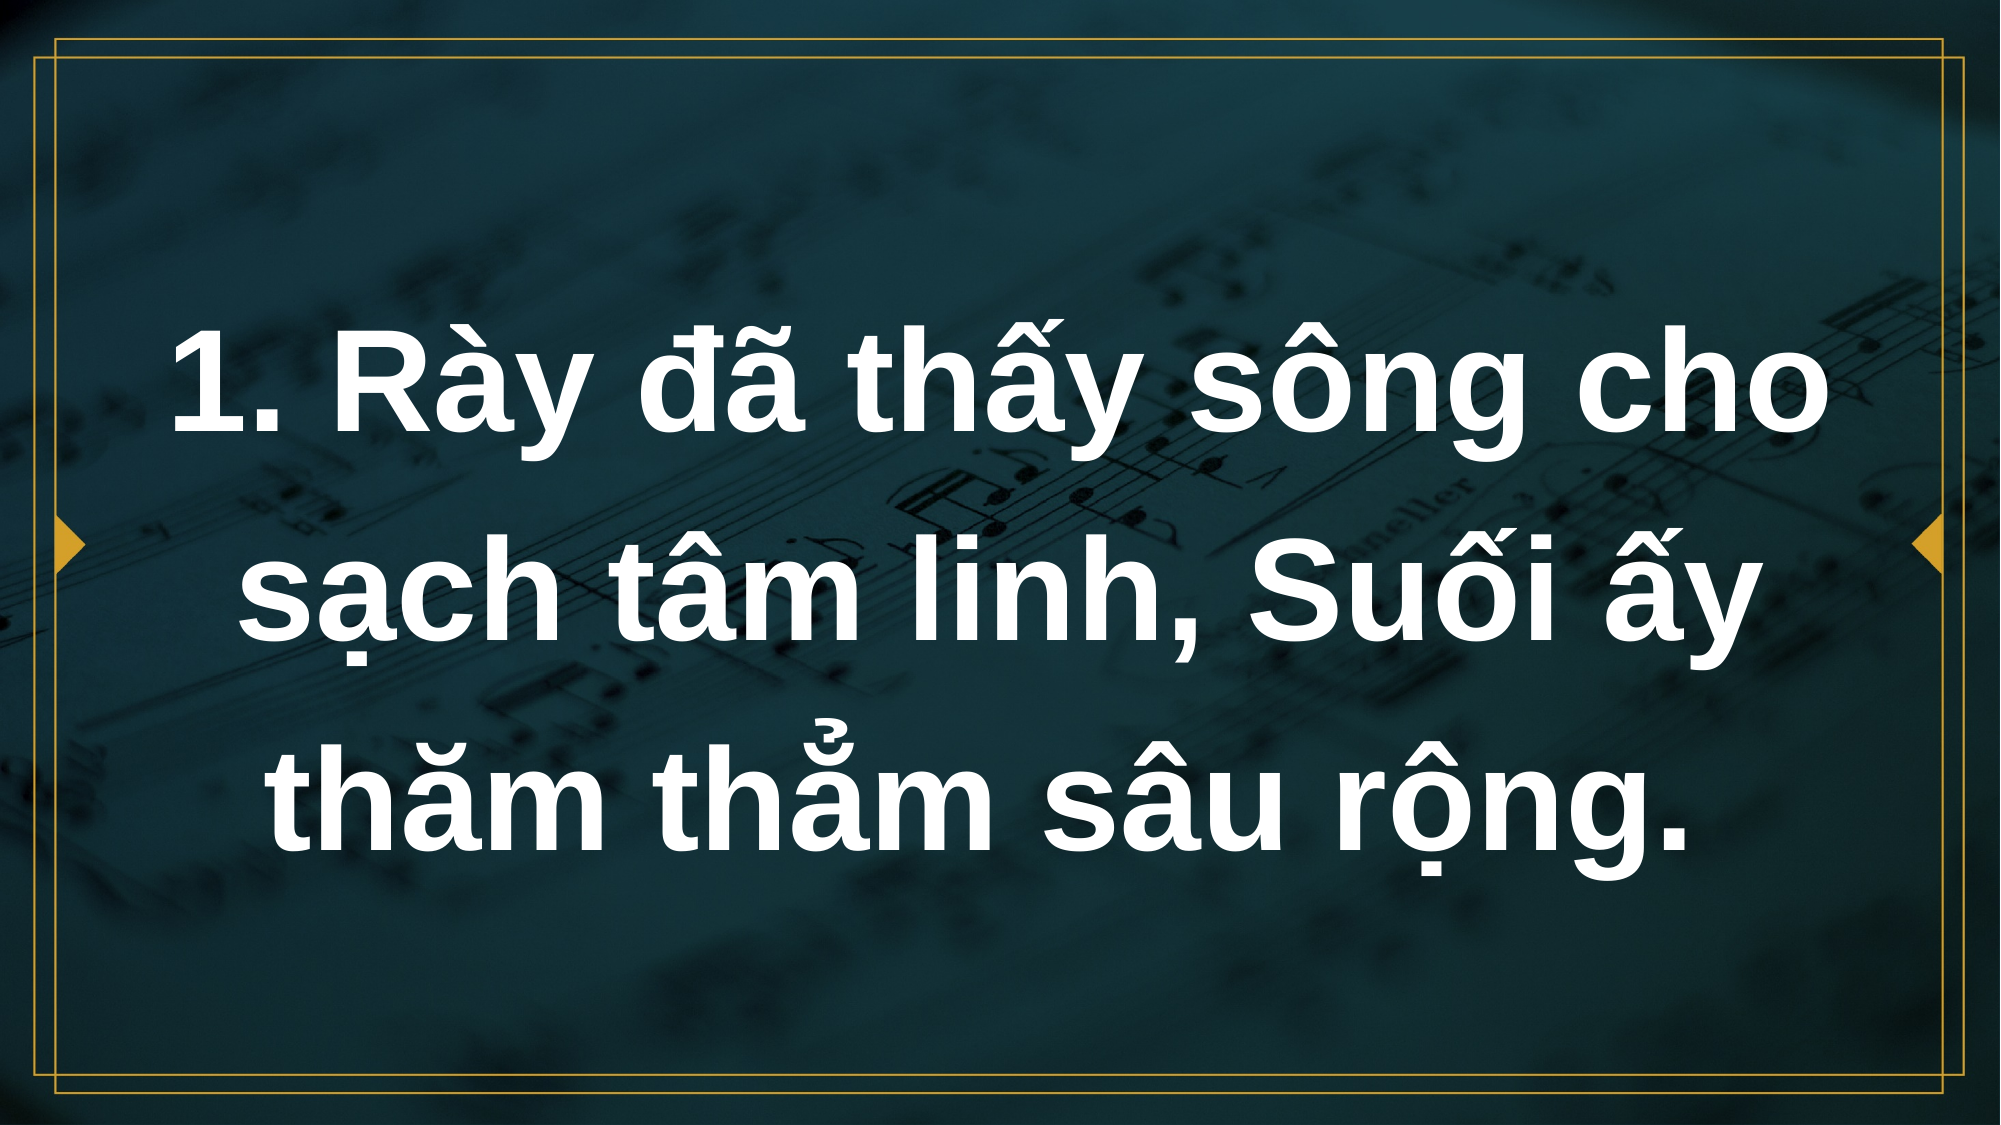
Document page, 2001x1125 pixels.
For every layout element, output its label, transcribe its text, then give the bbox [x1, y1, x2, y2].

picture [0, 0, 2000, 1125]
title 1. Rày đã thấy sông cho sạch tâm linh, Suối ấy thăm thẳm sâu rộng. [55, 53, 1945, 1077]
